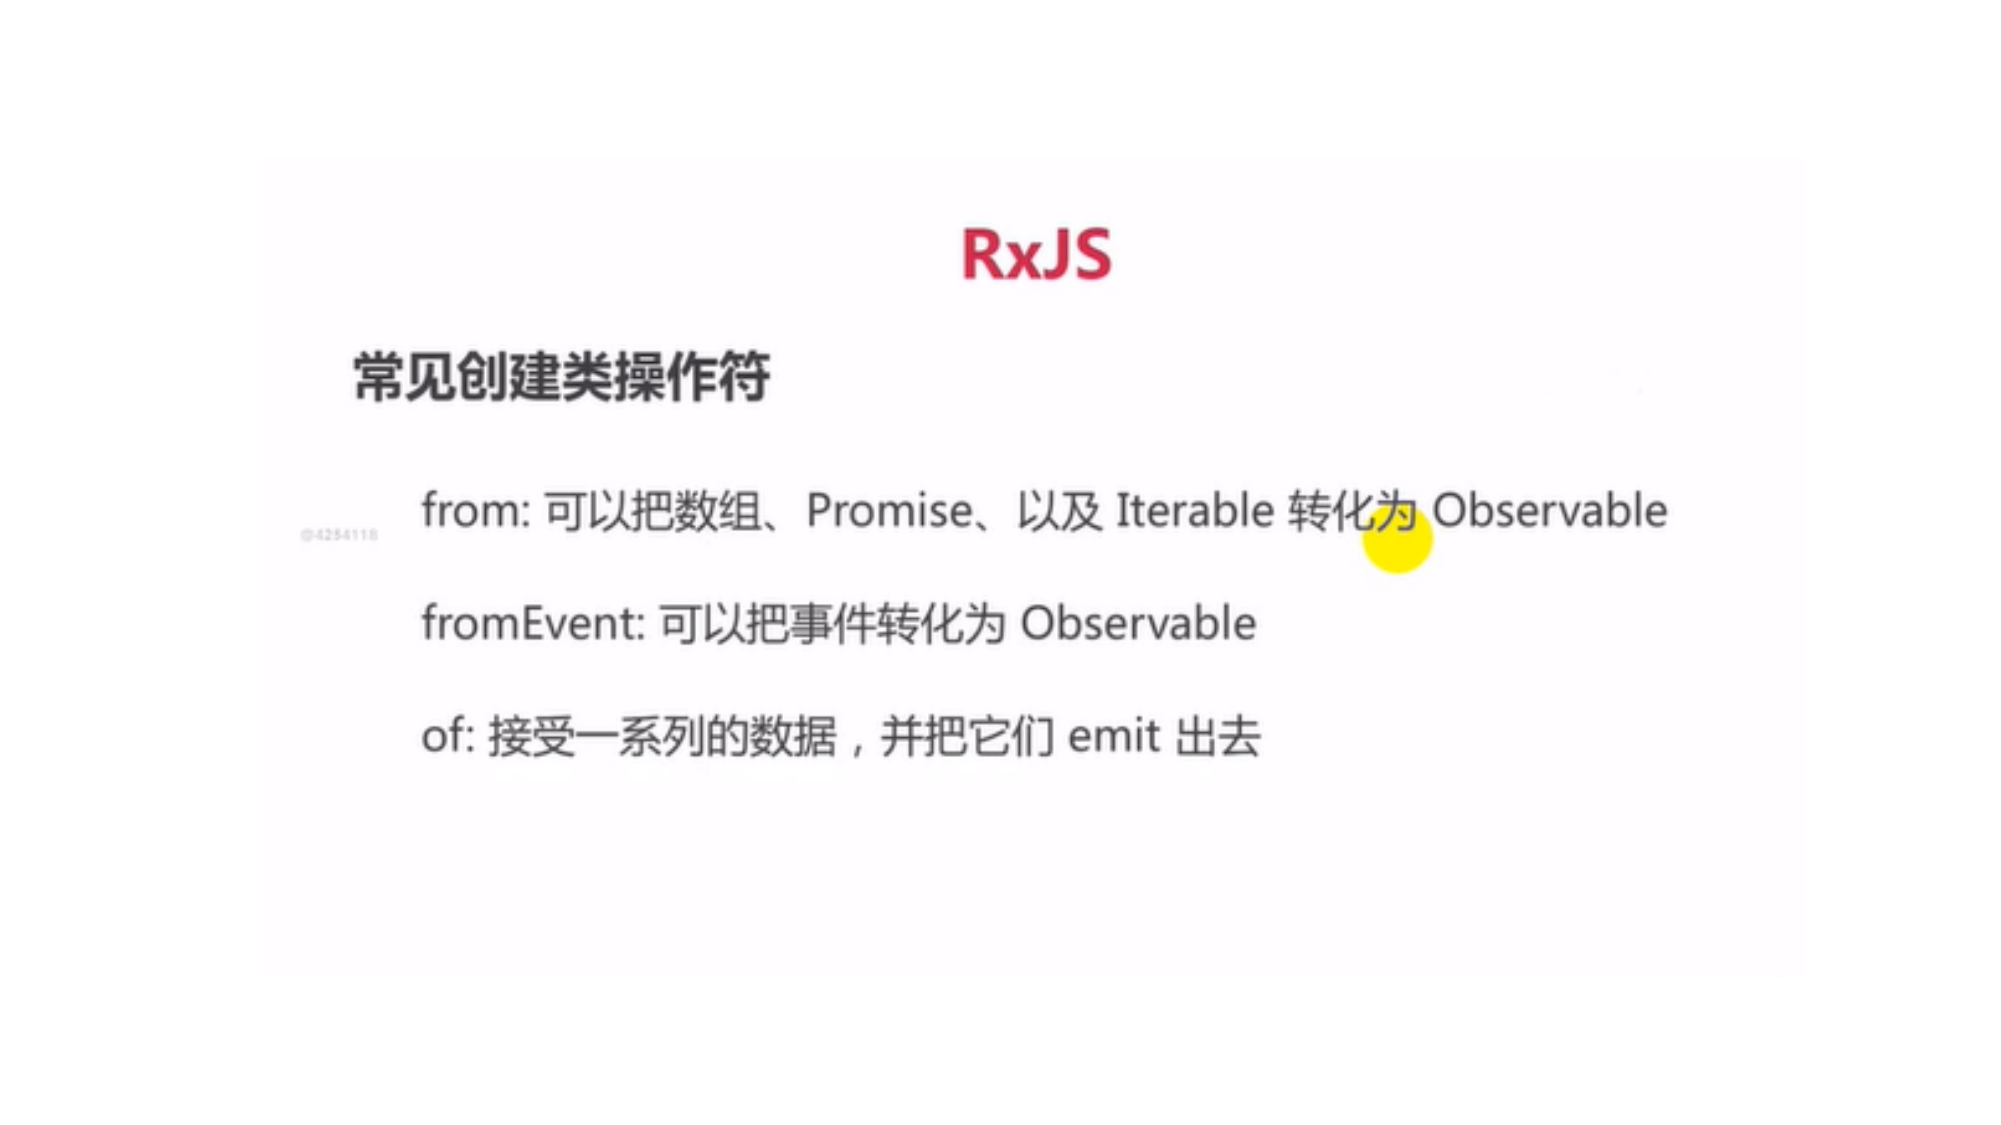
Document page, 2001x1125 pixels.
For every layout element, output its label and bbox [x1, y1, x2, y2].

picture [264, 156, 1806, 978]
